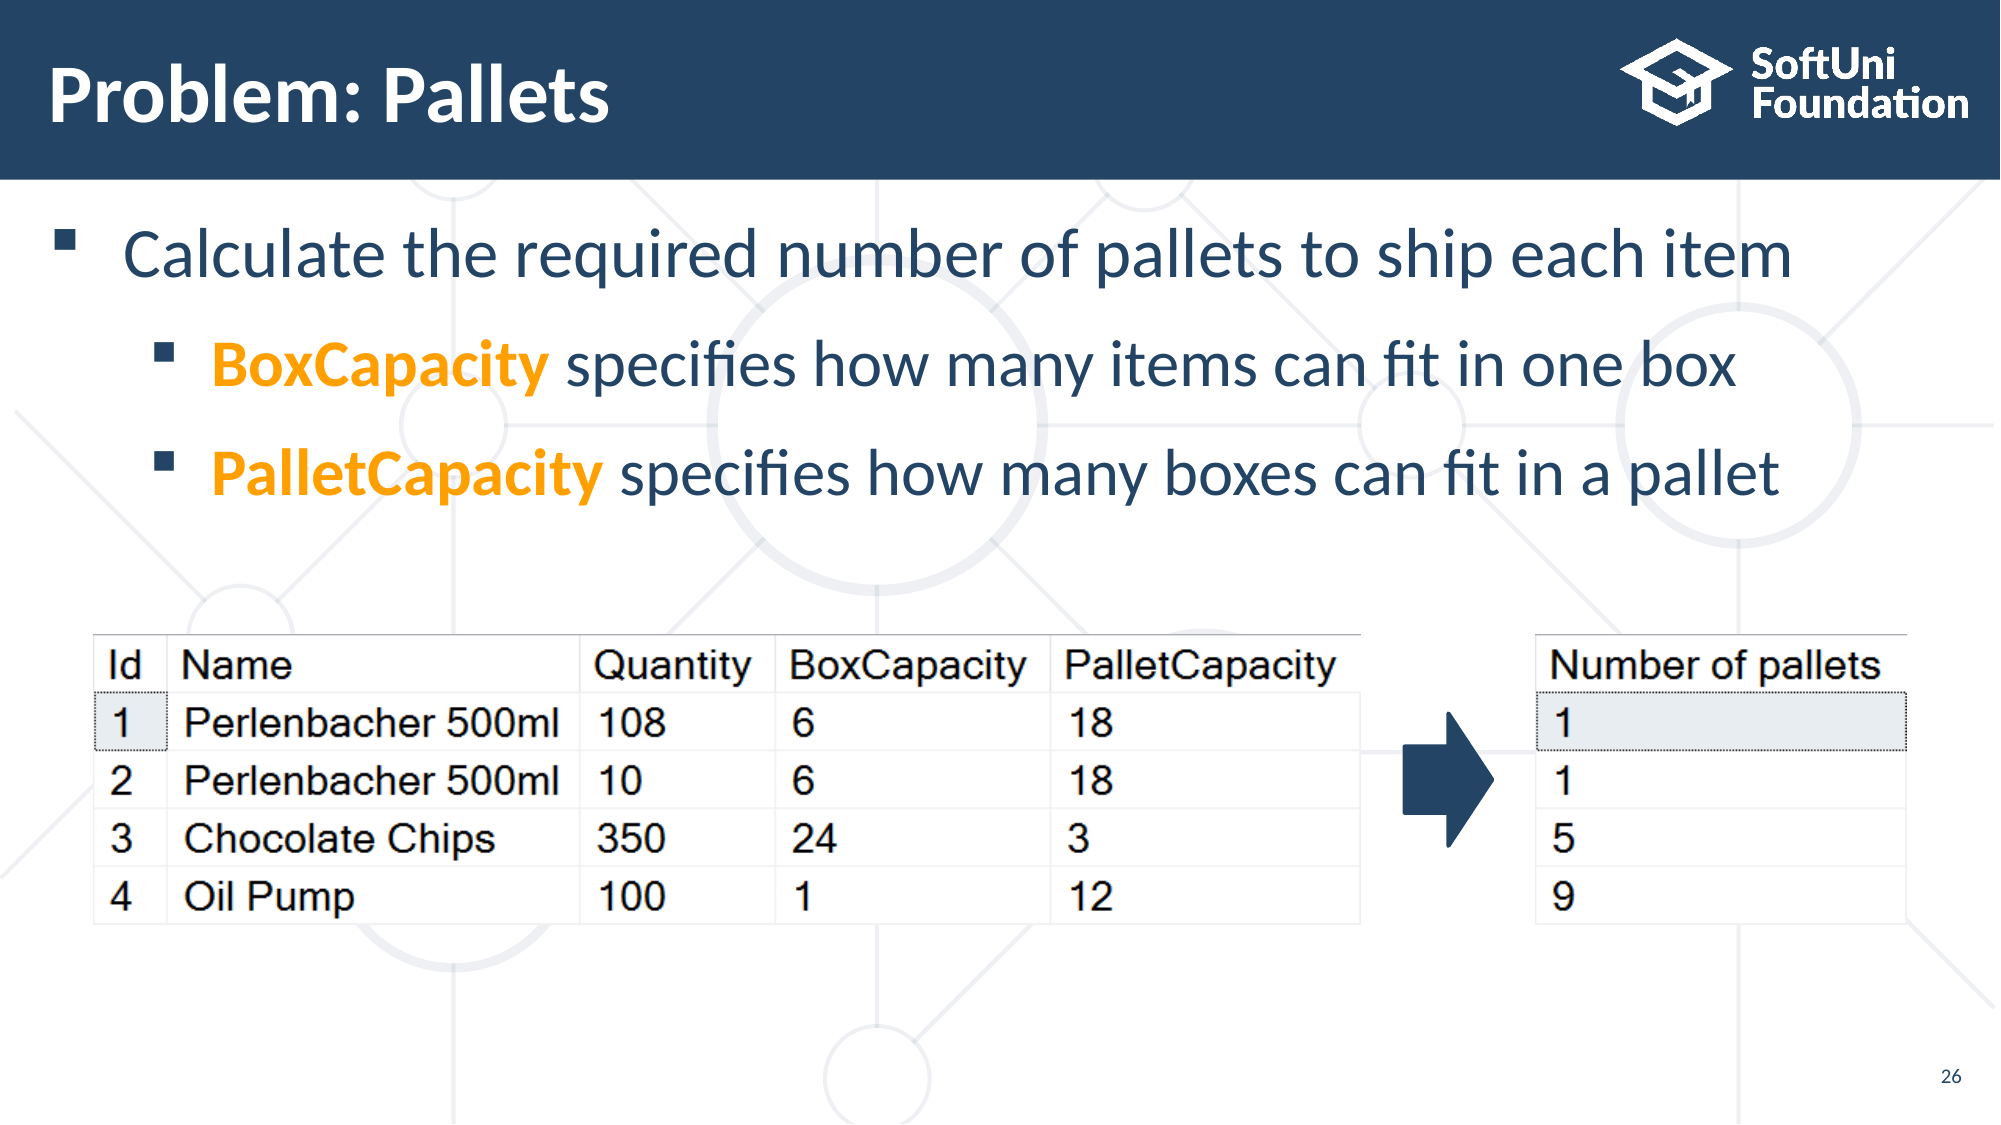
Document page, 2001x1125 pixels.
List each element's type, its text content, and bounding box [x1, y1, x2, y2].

title Problem: Pallets [31, 16, 1591, 162]
slide_number 26 [1897, 1049, 1968, 1101]
list Calculate the required number of pallets to ship each item BoxCapacity specifies how many items can fit in one box PalletCapacity specifies how many boxes can fit in a pallet [31, 196, 1970, 1050]
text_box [93, 634, 1907, 926]
picture [1619, 38, 1968, 126]
